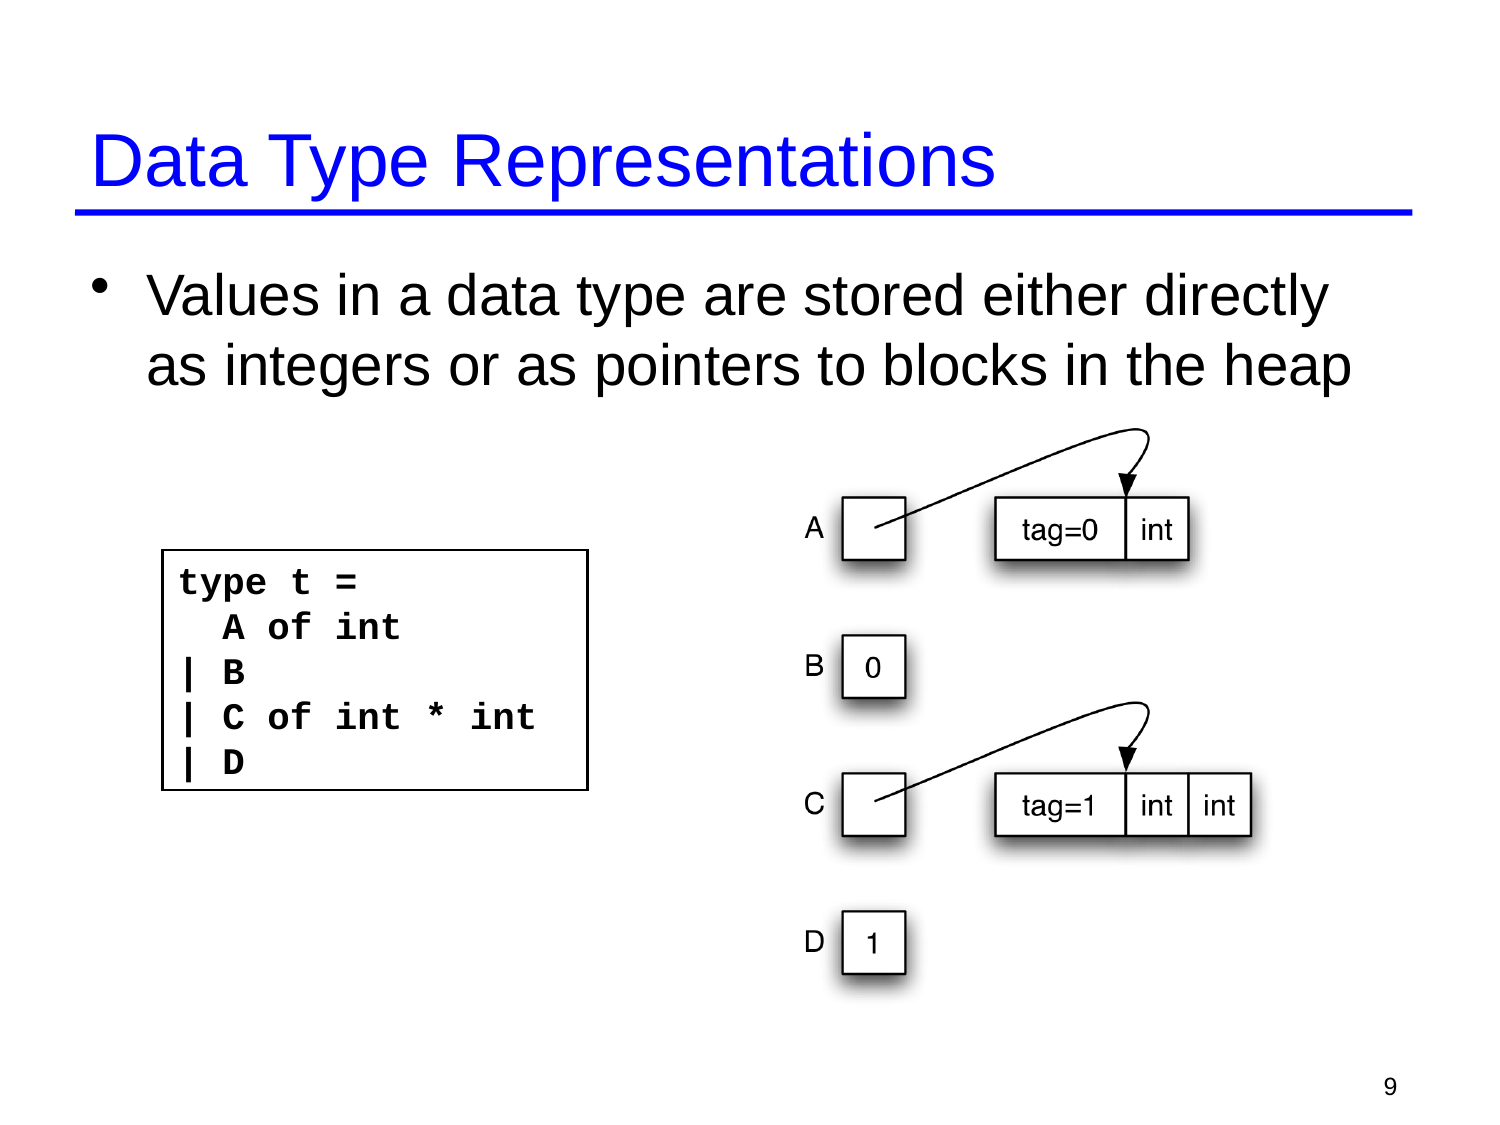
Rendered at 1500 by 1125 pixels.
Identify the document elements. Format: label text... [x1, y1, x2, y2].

picture [787, 424, 1279, 1011]
text_box type t = A of int | B | C of int * int | D [162, 549, 588, 790]
title Data Type Representations [74, 99, 1413, 213]
slide_number 9 [1099, 1062, 1413, 1101]
list Values in a data type are stored either directly as integers or as pointers to blocks in the heap [74, 249, 1413, 463]
